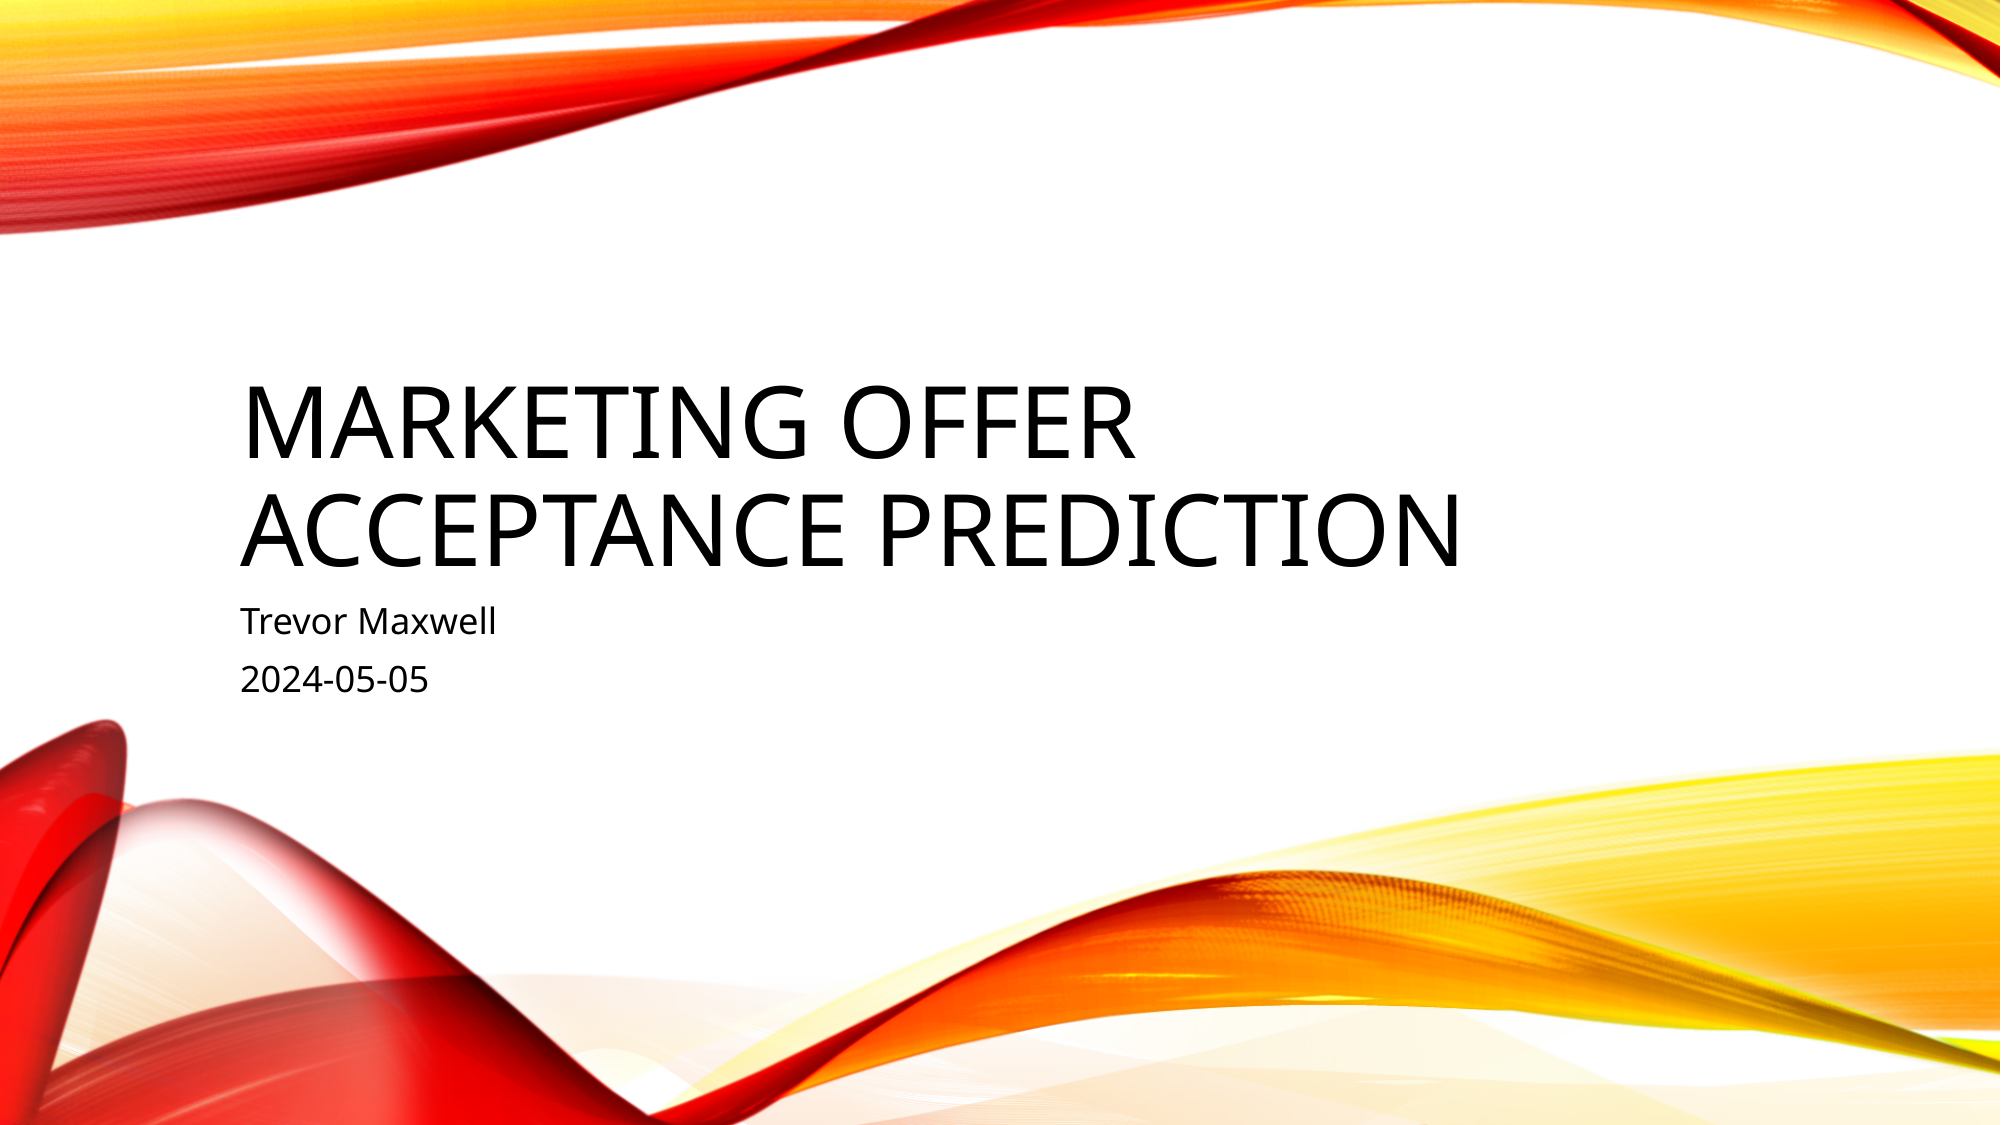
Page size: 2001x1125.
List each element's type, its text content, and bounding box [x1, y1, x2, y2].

title Marketing Offer Acceptance Prediction [225, 295, 1775, 595]
picture [0, 0, 2000, 237]
subtitle Trevor Maxwell 2024-05-05 [225, 595, 1775, 709]
picture [0, 717, 2000, 1125]
